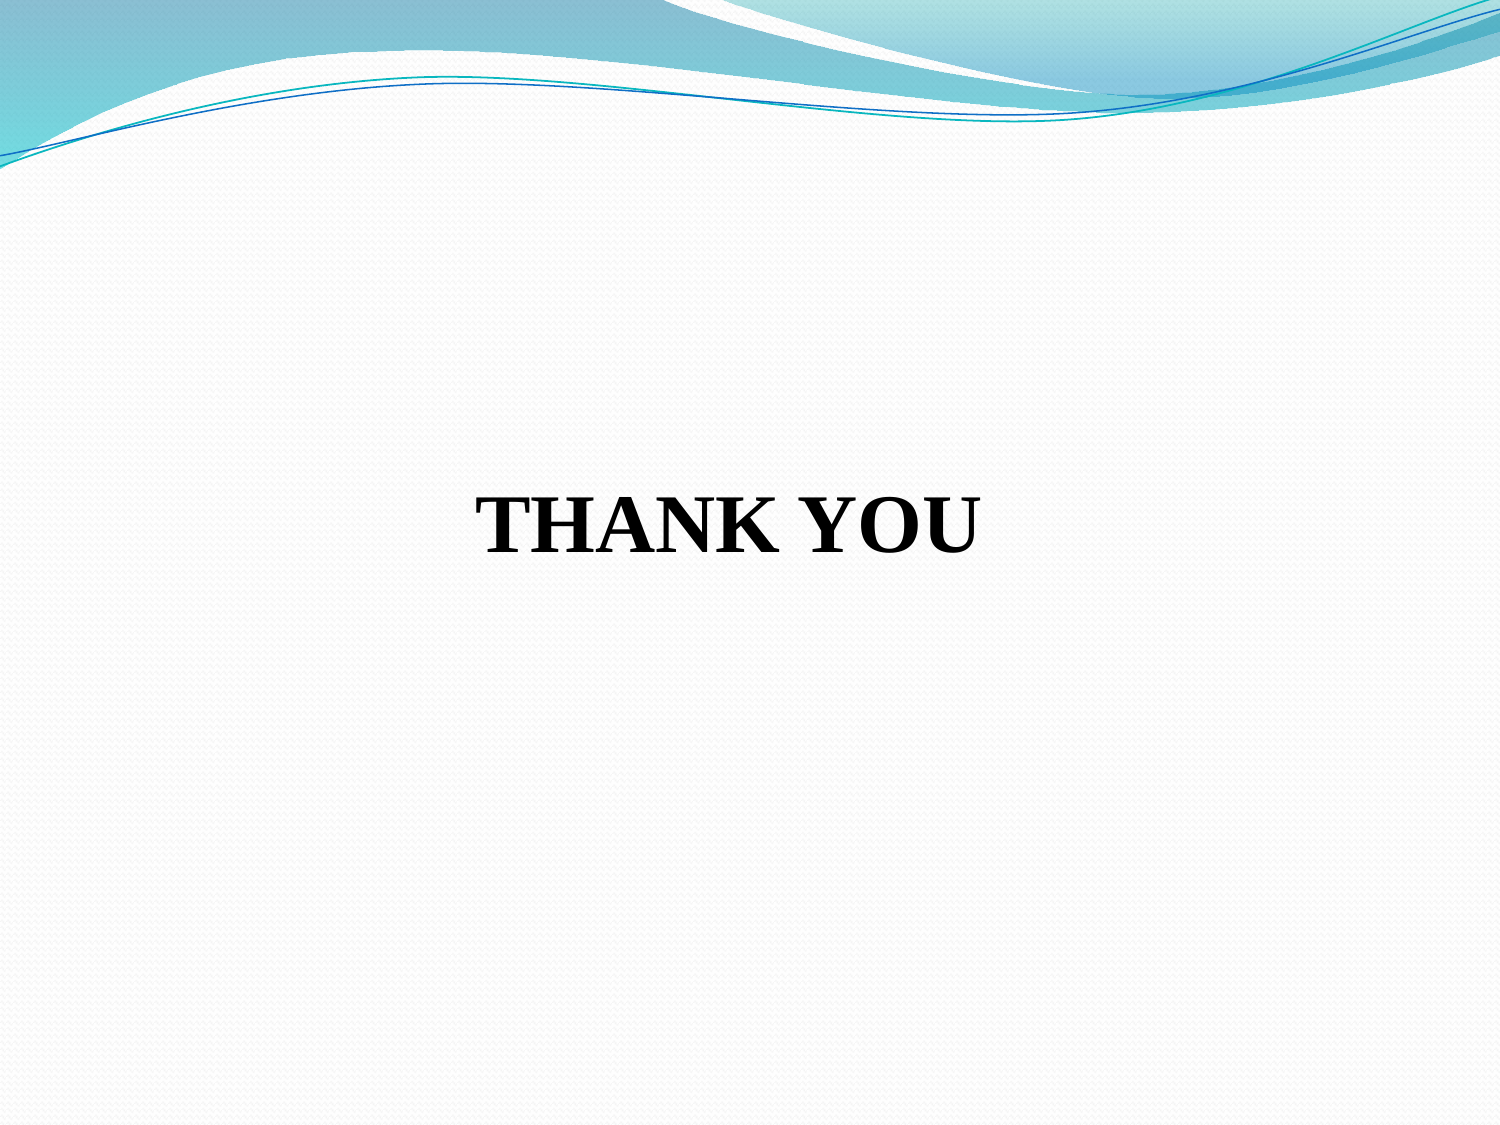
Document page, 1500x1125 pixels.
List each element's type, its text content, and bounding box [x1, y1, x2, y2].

text_box THANK YOU [24, 461, 1475, 577]
